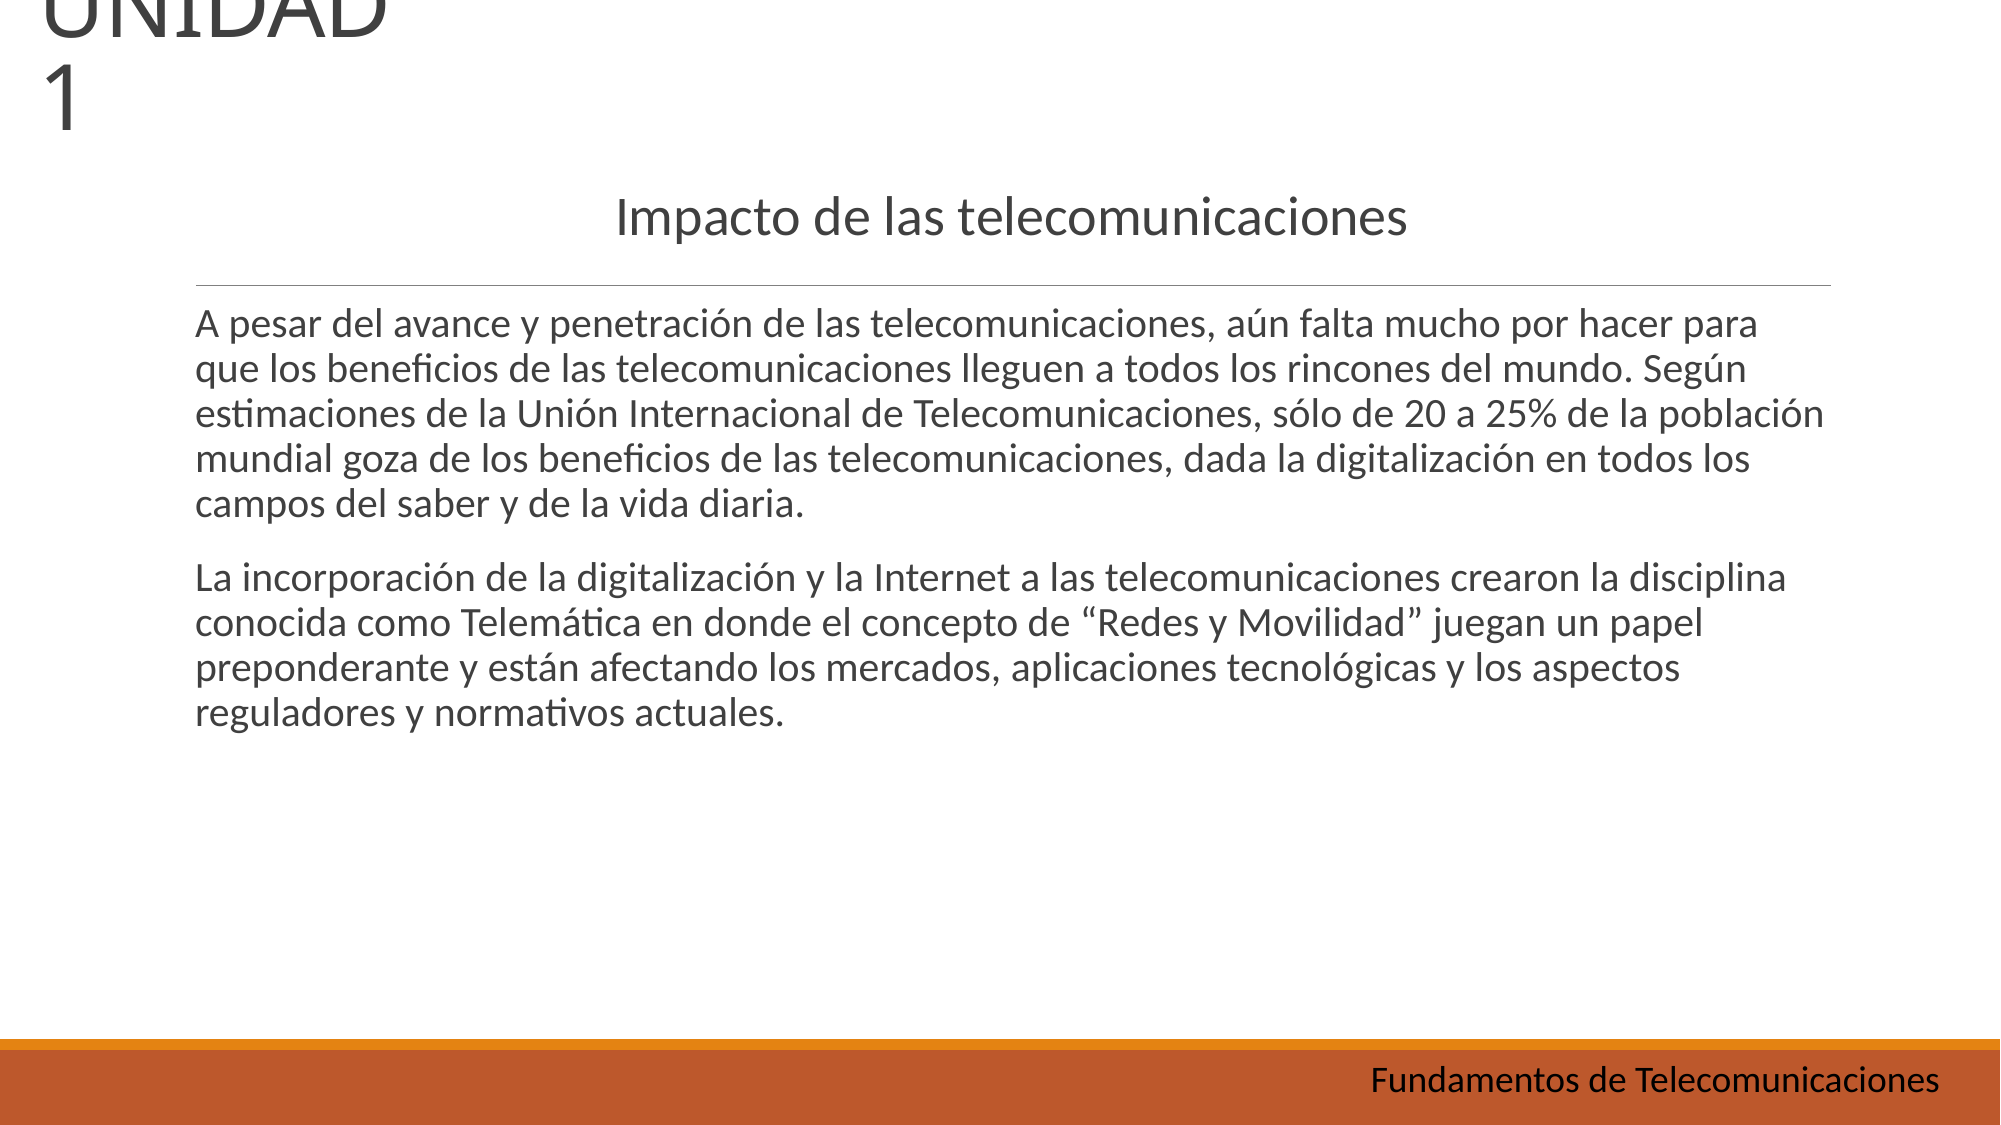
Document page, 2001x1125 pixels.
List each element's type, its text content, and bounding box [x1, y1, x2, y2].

text_box Impacto de las telecomunicaciones [11, 179, 2000, 256]
list A pesar del avance y penetración de las telecomunicaciones, aún falta mucho por hacer para que los beneficios de las telecomunicaciones lleguen a todos los rincones del mundo. Según estimaciones de la Unión Internacional de Telecomunicaciones, sólo de 20 a 25% de la población mundial goza de los beneficios de las telecomunicaciones, dada la digitalización en todos los campos del saber y de la vida diaria. La incorporación de la digitalización y la Internet a las telecomunicaciones crearon la disciplina conocida como Telemática en donde el concepto de “Redes y Movilidad” juegan un papel preponderante y están afectando los mercados, aplicaciones tecnológicas y los aspectos reguladores y normativos actuales. [180, 293, 1830, 963]
text_box Fundamentos de Telecomunicaciones [1356, 1047, 1970, 1108]
text_box U UNIDAD 1 [23, 35, 429, 157]
